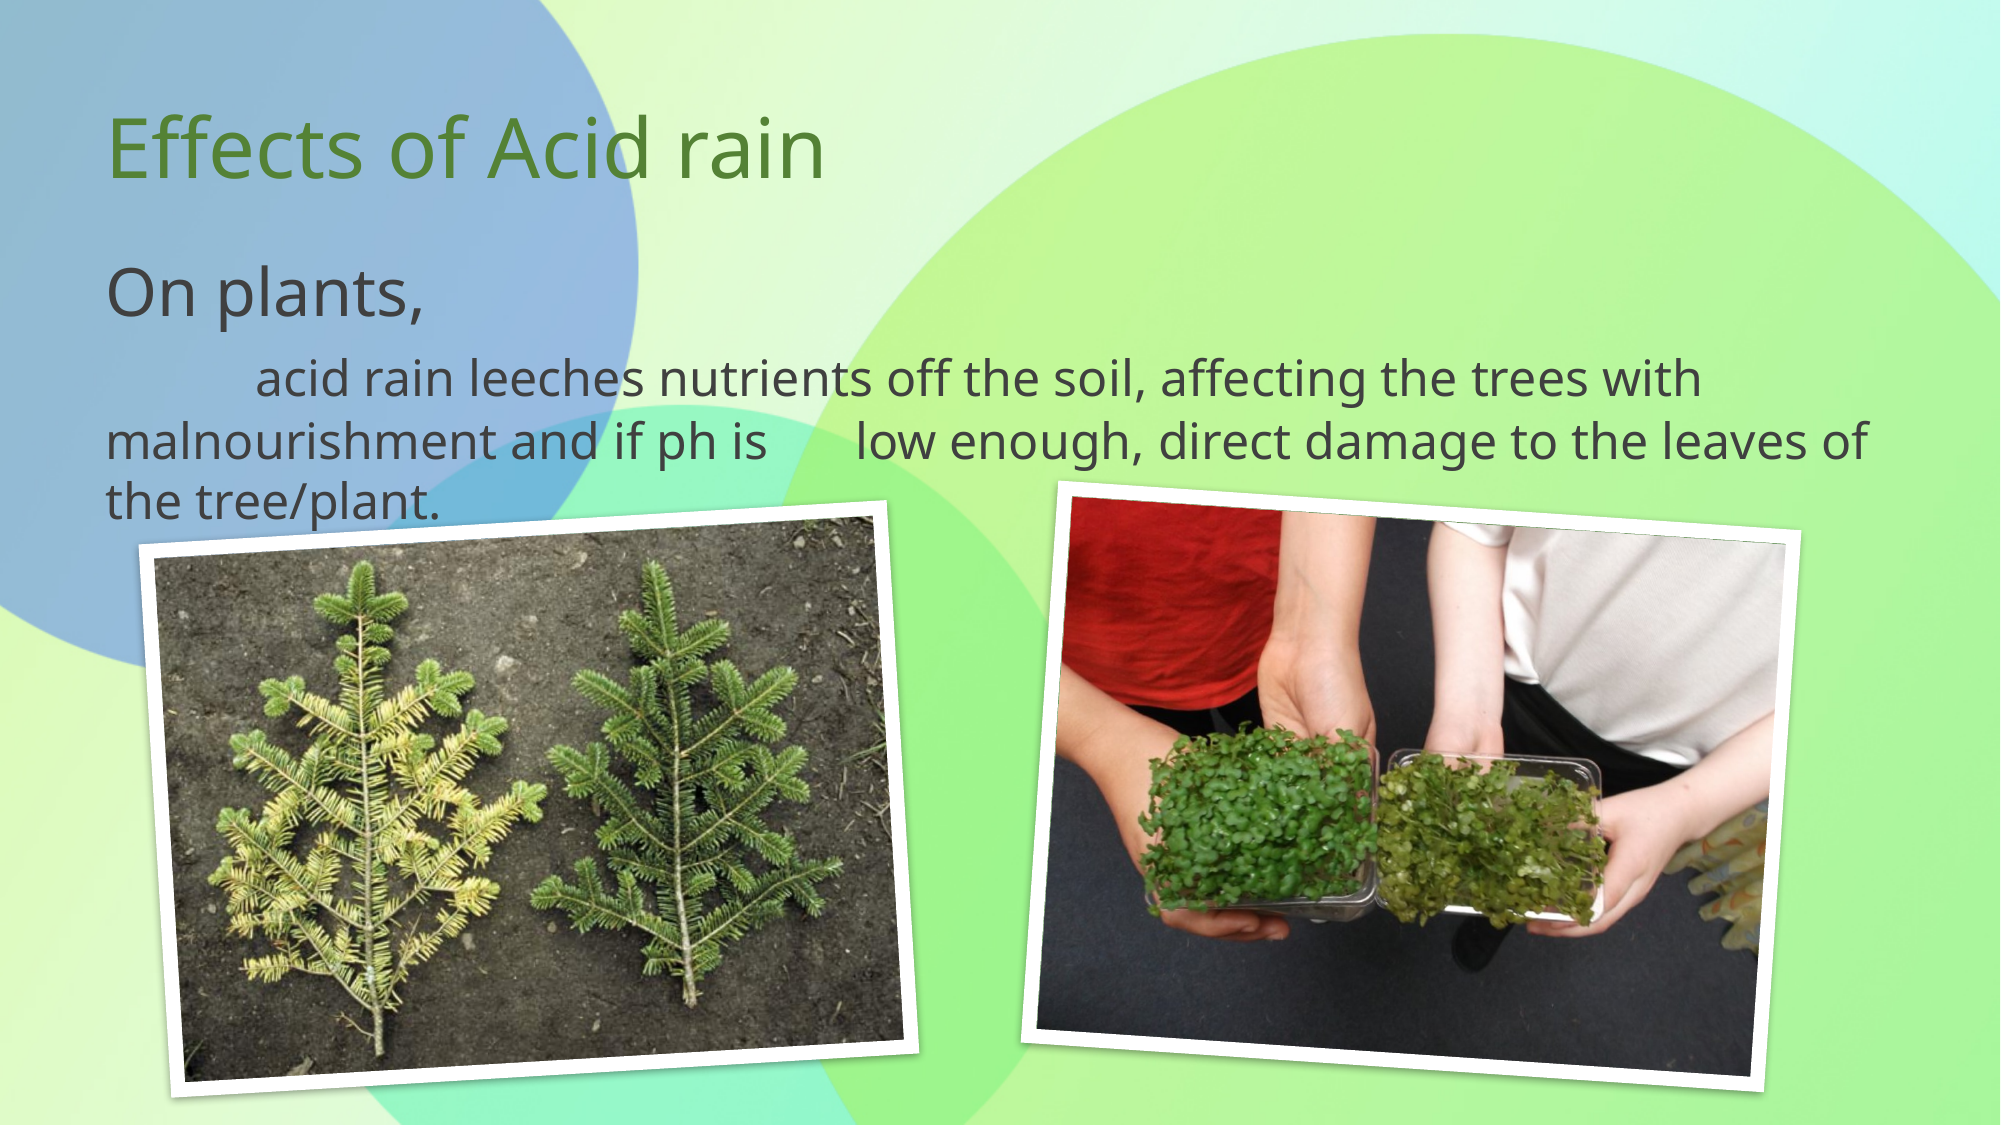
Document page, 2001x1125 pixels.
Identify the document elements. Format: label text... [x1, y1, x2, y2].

text_box On plants, acid rain leeches nutrients off the soil, affecting the trees with malnourishment and if ph is low enough, direct damage to the leaves of the tree/plant. [90, 242, 1899, 538]
text_box Effects of Acid rain [90, 88, 1852, 204]
picture [0, 0, 2001, 1125]
